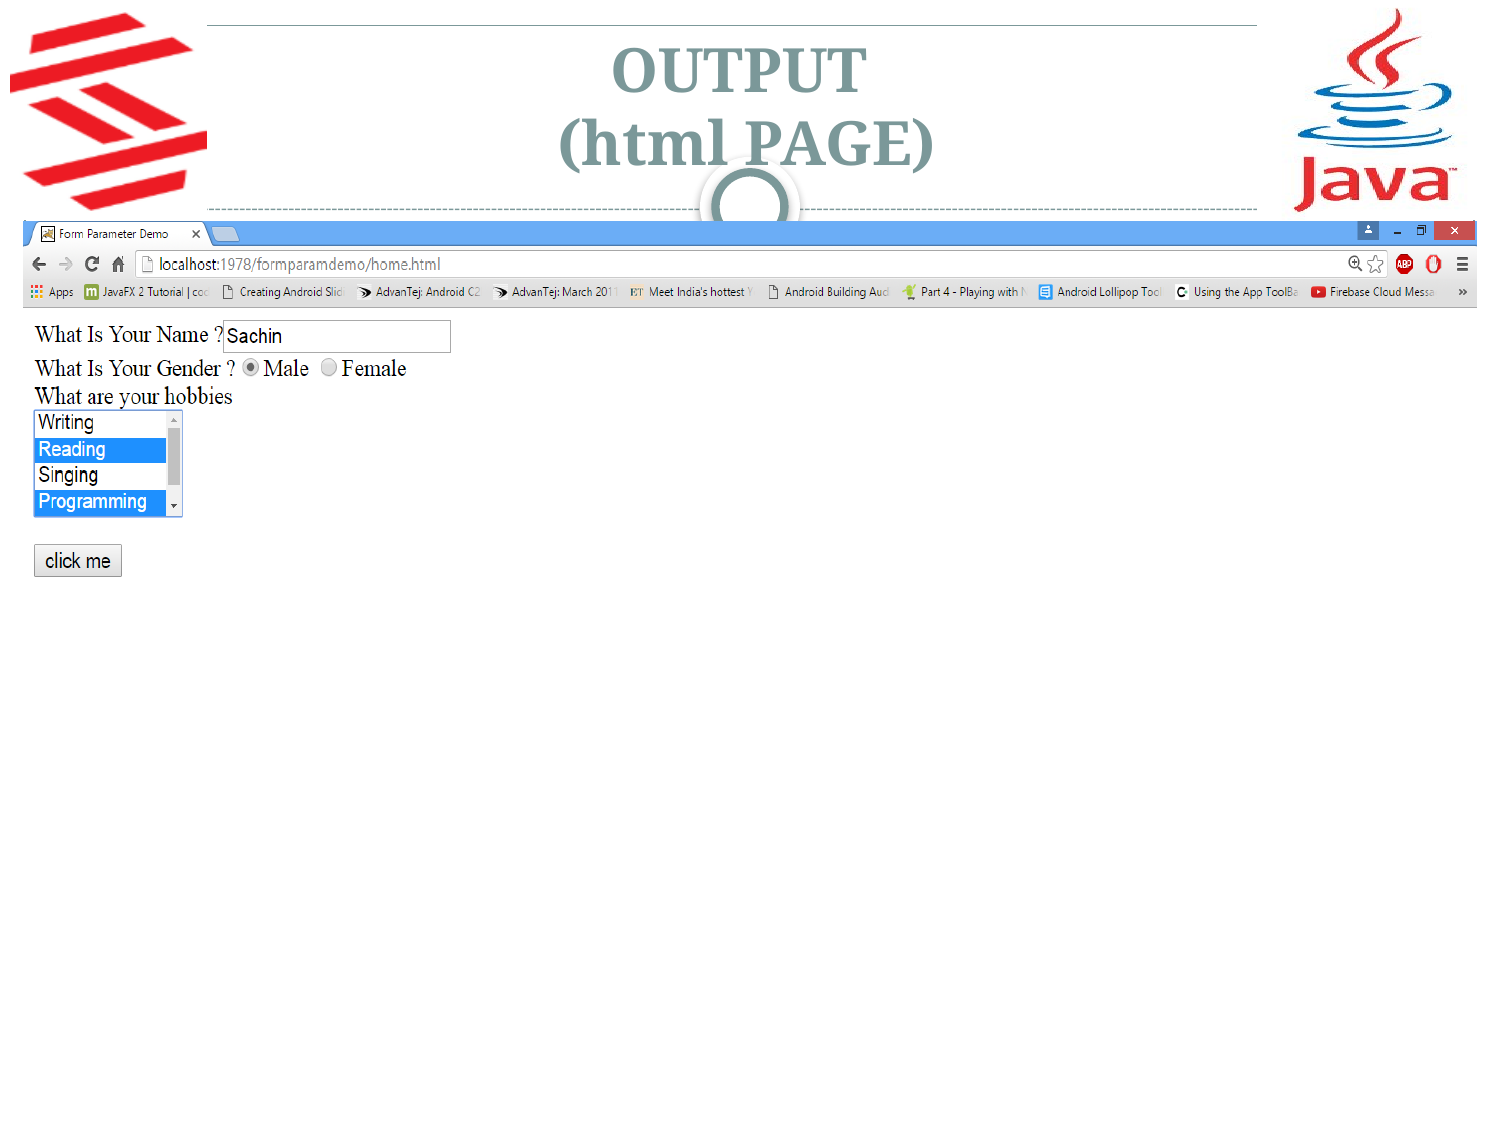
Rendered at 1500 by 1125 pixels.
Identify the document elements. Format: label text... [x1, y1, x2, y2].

picture [10, 11, 207, 221]
picture [1257, 0, 1483, 221]
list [23, 220, 1477, 1102]
title OUTPUT (html PAGE) [213, 23, 1250, 186]
